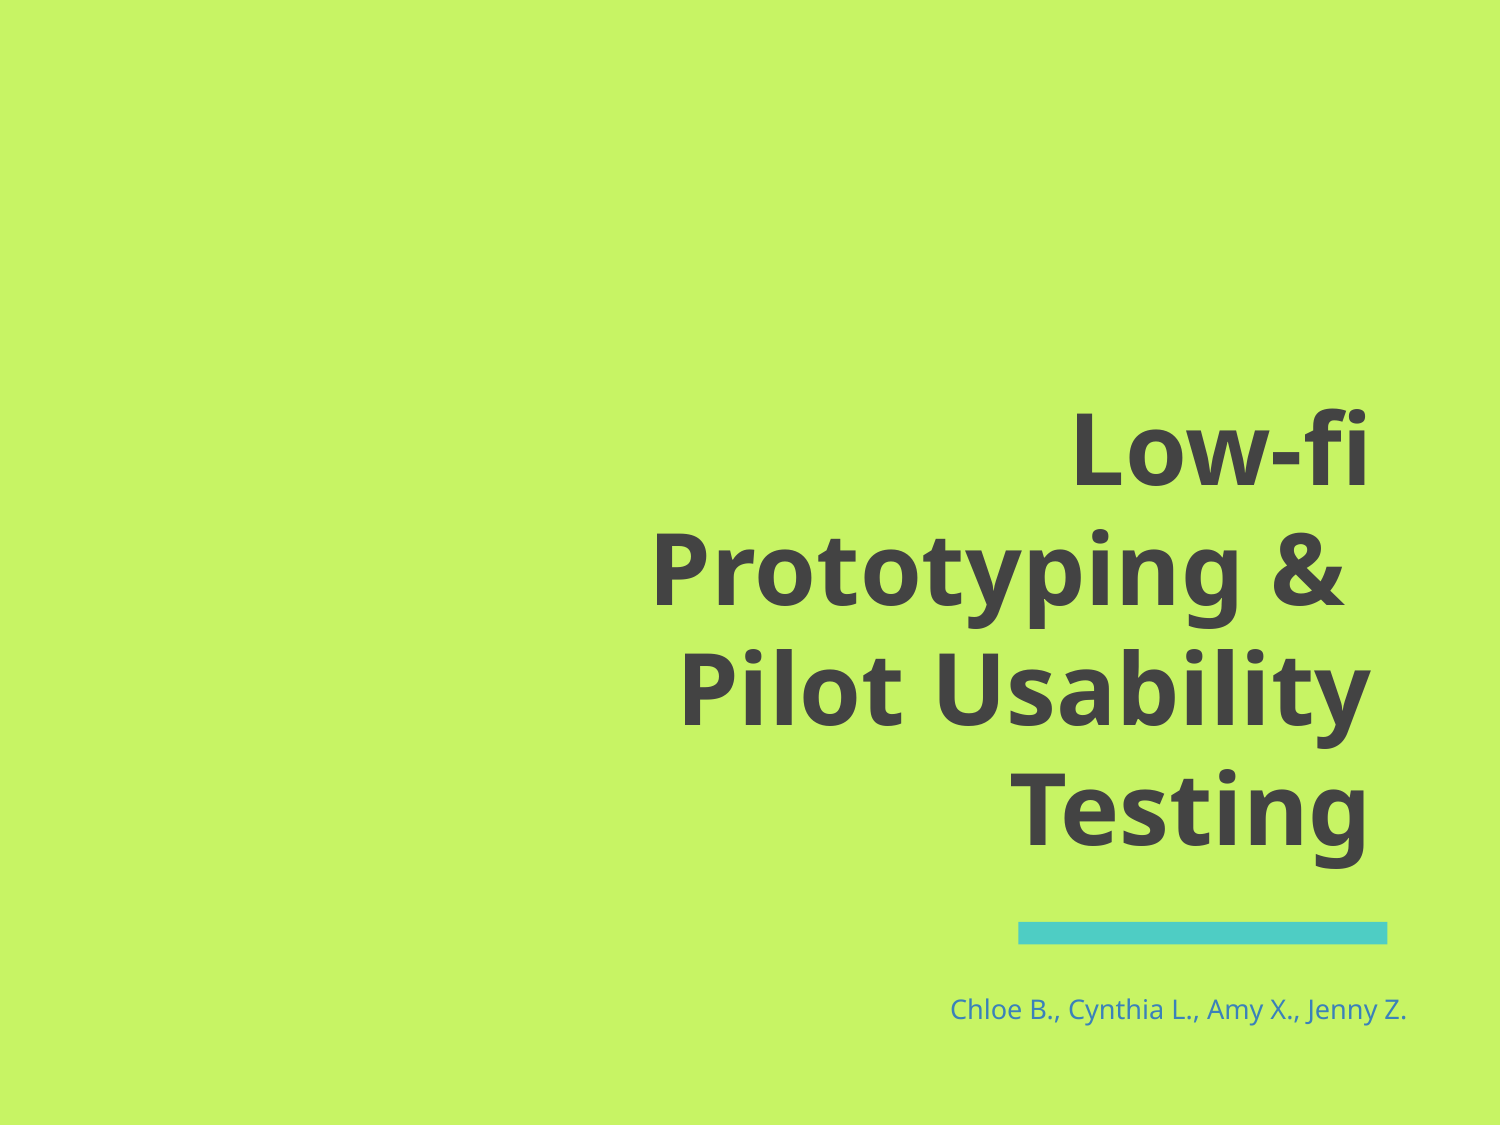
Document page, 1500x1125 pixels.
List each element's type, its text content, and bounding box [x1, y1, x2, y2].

title Low-fi Prototyping & Pilot Usability Testing [513, 485, 1388, 881]
text_box Chloe B., Cynthia L., Amy X., Jenny Z. [935, 760, 1428, 1125]
